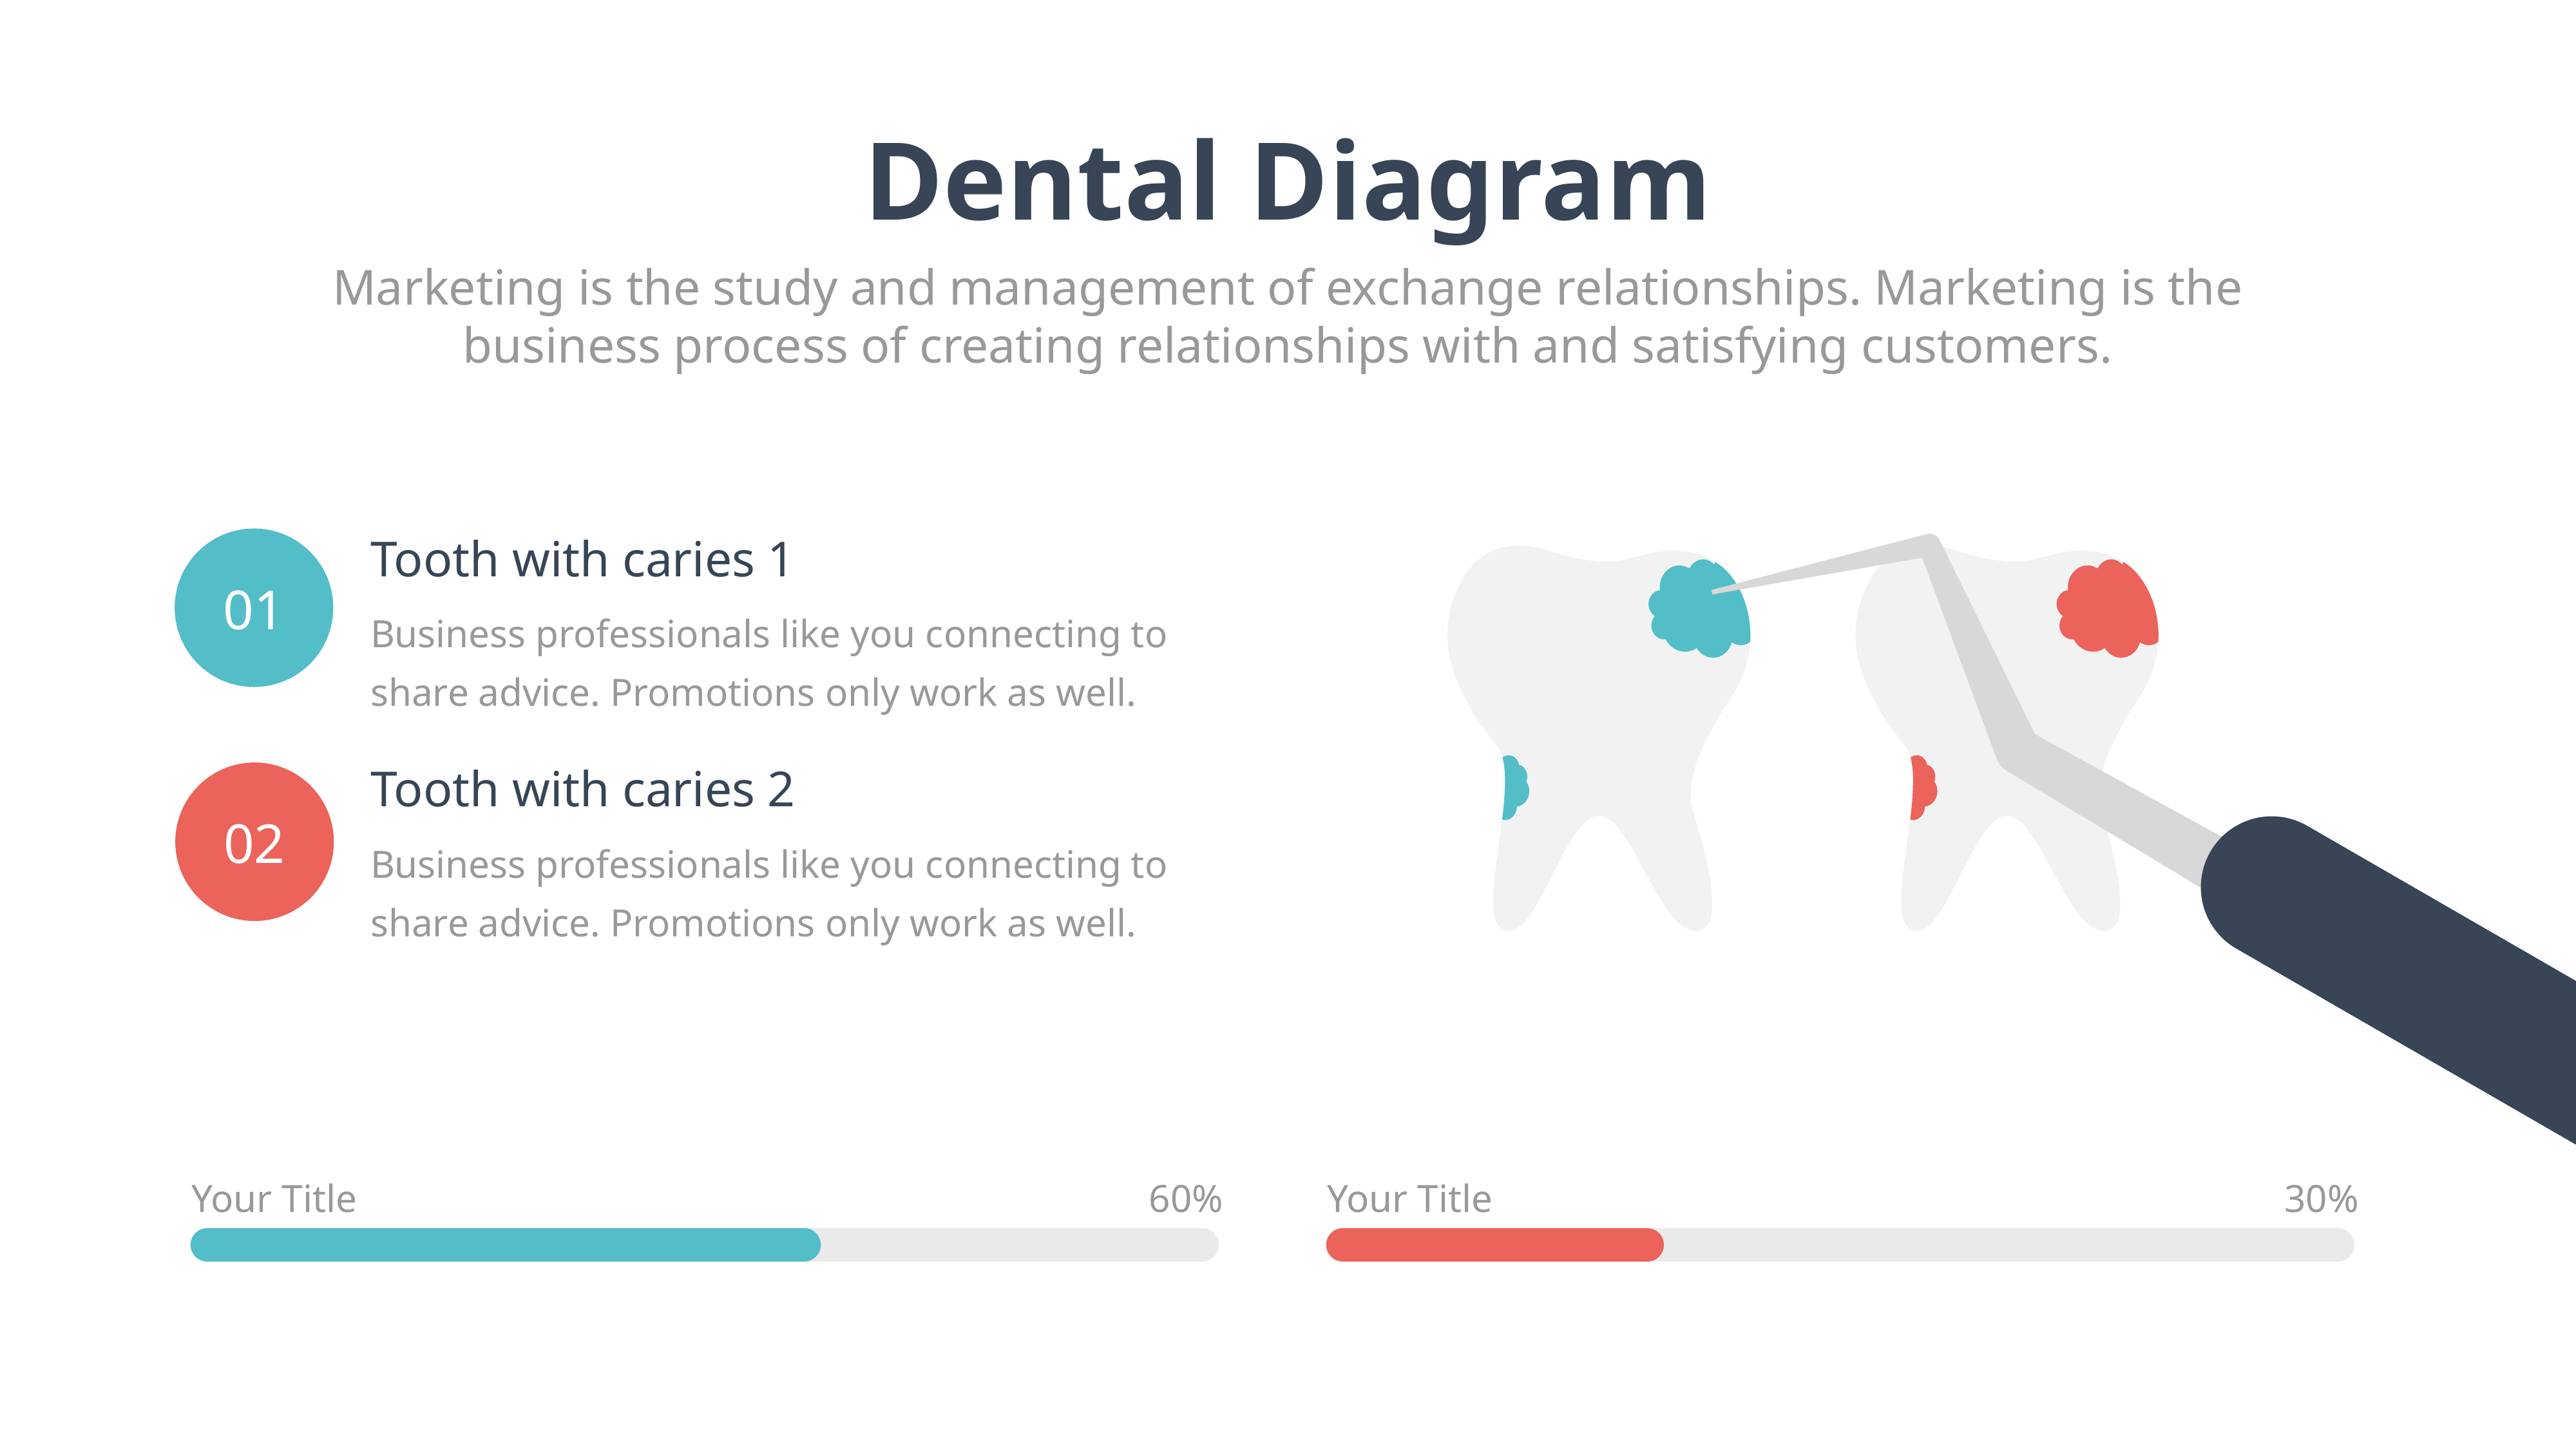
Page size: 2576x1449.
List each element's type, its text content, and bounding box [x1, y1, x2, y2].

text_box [1317, 1149, 2369, 1245]
text_box Business professionals like you connecting to share advice. Promotions only work as well. [361, 591, 1248, 701]
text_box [1855, 545, 2159, 800]
text_box Business professionals like you connecting to share advice. Promotions only work as well. [361, 822, 1248, 931]
text_box Dental Diagram [835, 108, 1741, 248]
text_box Tooth with caries 2 [361, 753, 878, 822]
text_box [182, 1149, 1234, 1245]
text_box Marketing is the study and management of exchange relationships. Marketing is the business process of creating relationships with and satisfying customers. [281, 251, 2295, 379]
text_box Tooth with caries 1 [361, 523, 904, 592]
text_box 02 [175, 762, 334, 922]
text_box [1641, 801, 2576, 1009]
text_box 01 [175, 528, 334, 687]
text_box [1447, 545, 1751, 931]
